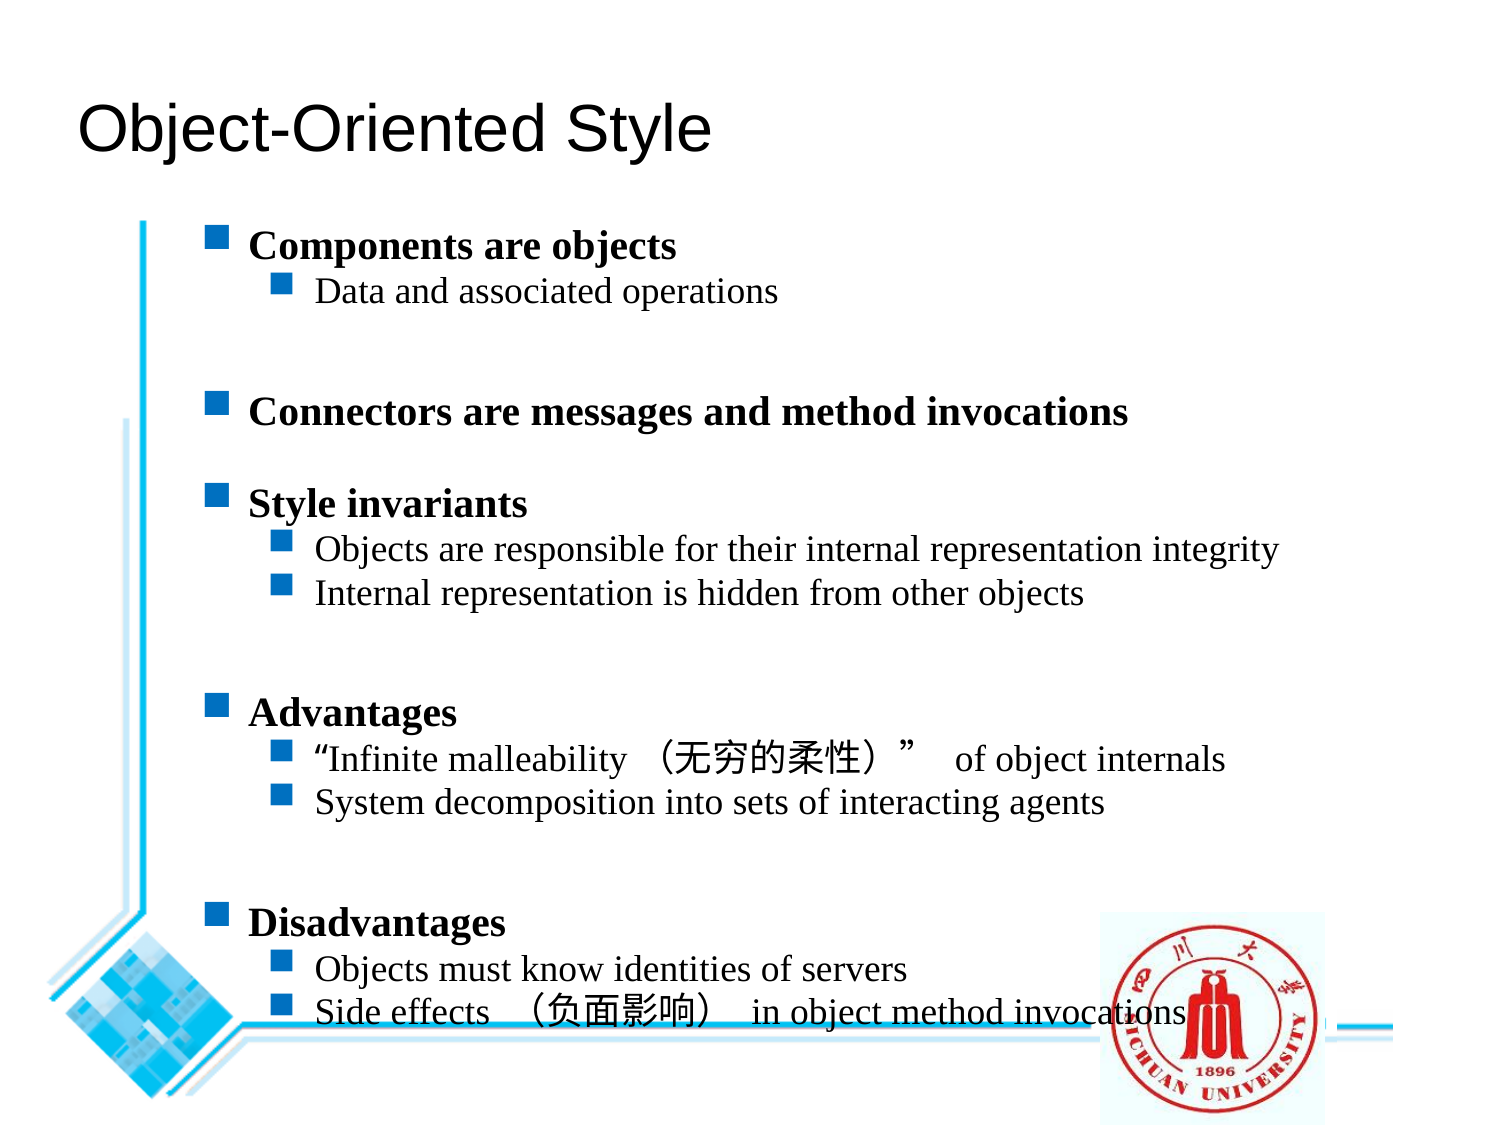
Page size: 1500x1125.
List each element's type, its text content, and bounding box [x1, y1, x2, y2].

picture [35, 209, 1393, 1125]
list Components are objects Data and associated operations Connectors are messages and method invocations Style invariants Objects are responsible for their internal representation integrity Internal representation is hidden from other objects Advantages “Infinite malleability（无穷的柔性）” of object internals System decomposition into sets of interacting agents Disadvantages Objects must know identities of servers Side effects （负面影响） in object method invocations [171, 219, 1347, 773]
text_box Object-Oriented Style [62, 37, 1413, 188]
